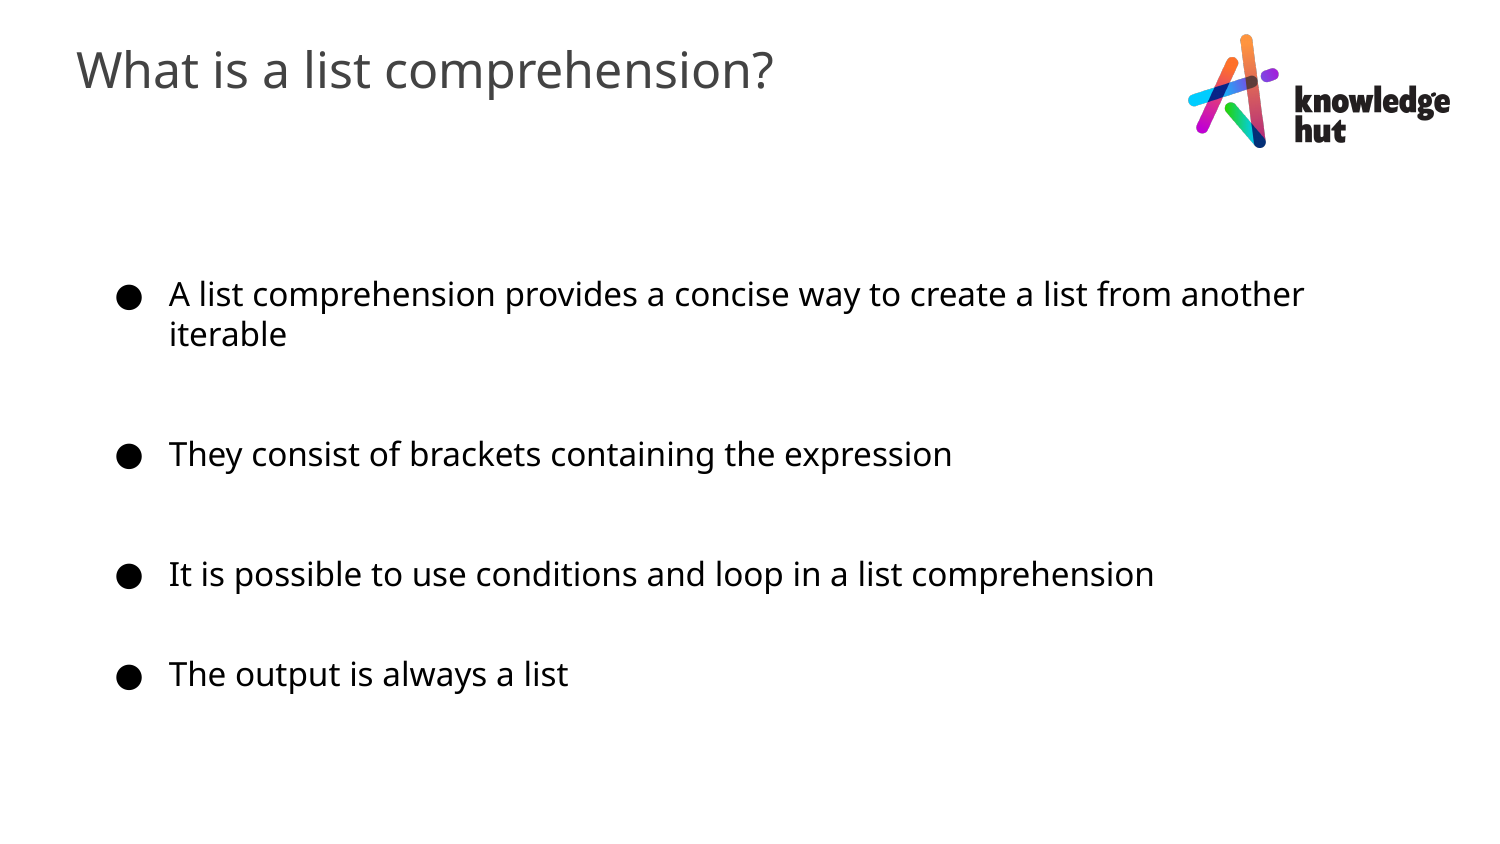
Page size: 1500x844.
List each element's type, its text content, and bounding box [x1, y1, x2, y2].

text_box What is a list comprehension? [61, 23, 1335, 110]
text_box A list comprehension provides a concise way to create a list from another iterable They consist of brackets containing the expression It is possible to use conditions and loop in a list comprehension The output is always a list [78, 258, 1432, 745]
picture [1184, 30, 1454, 152]
